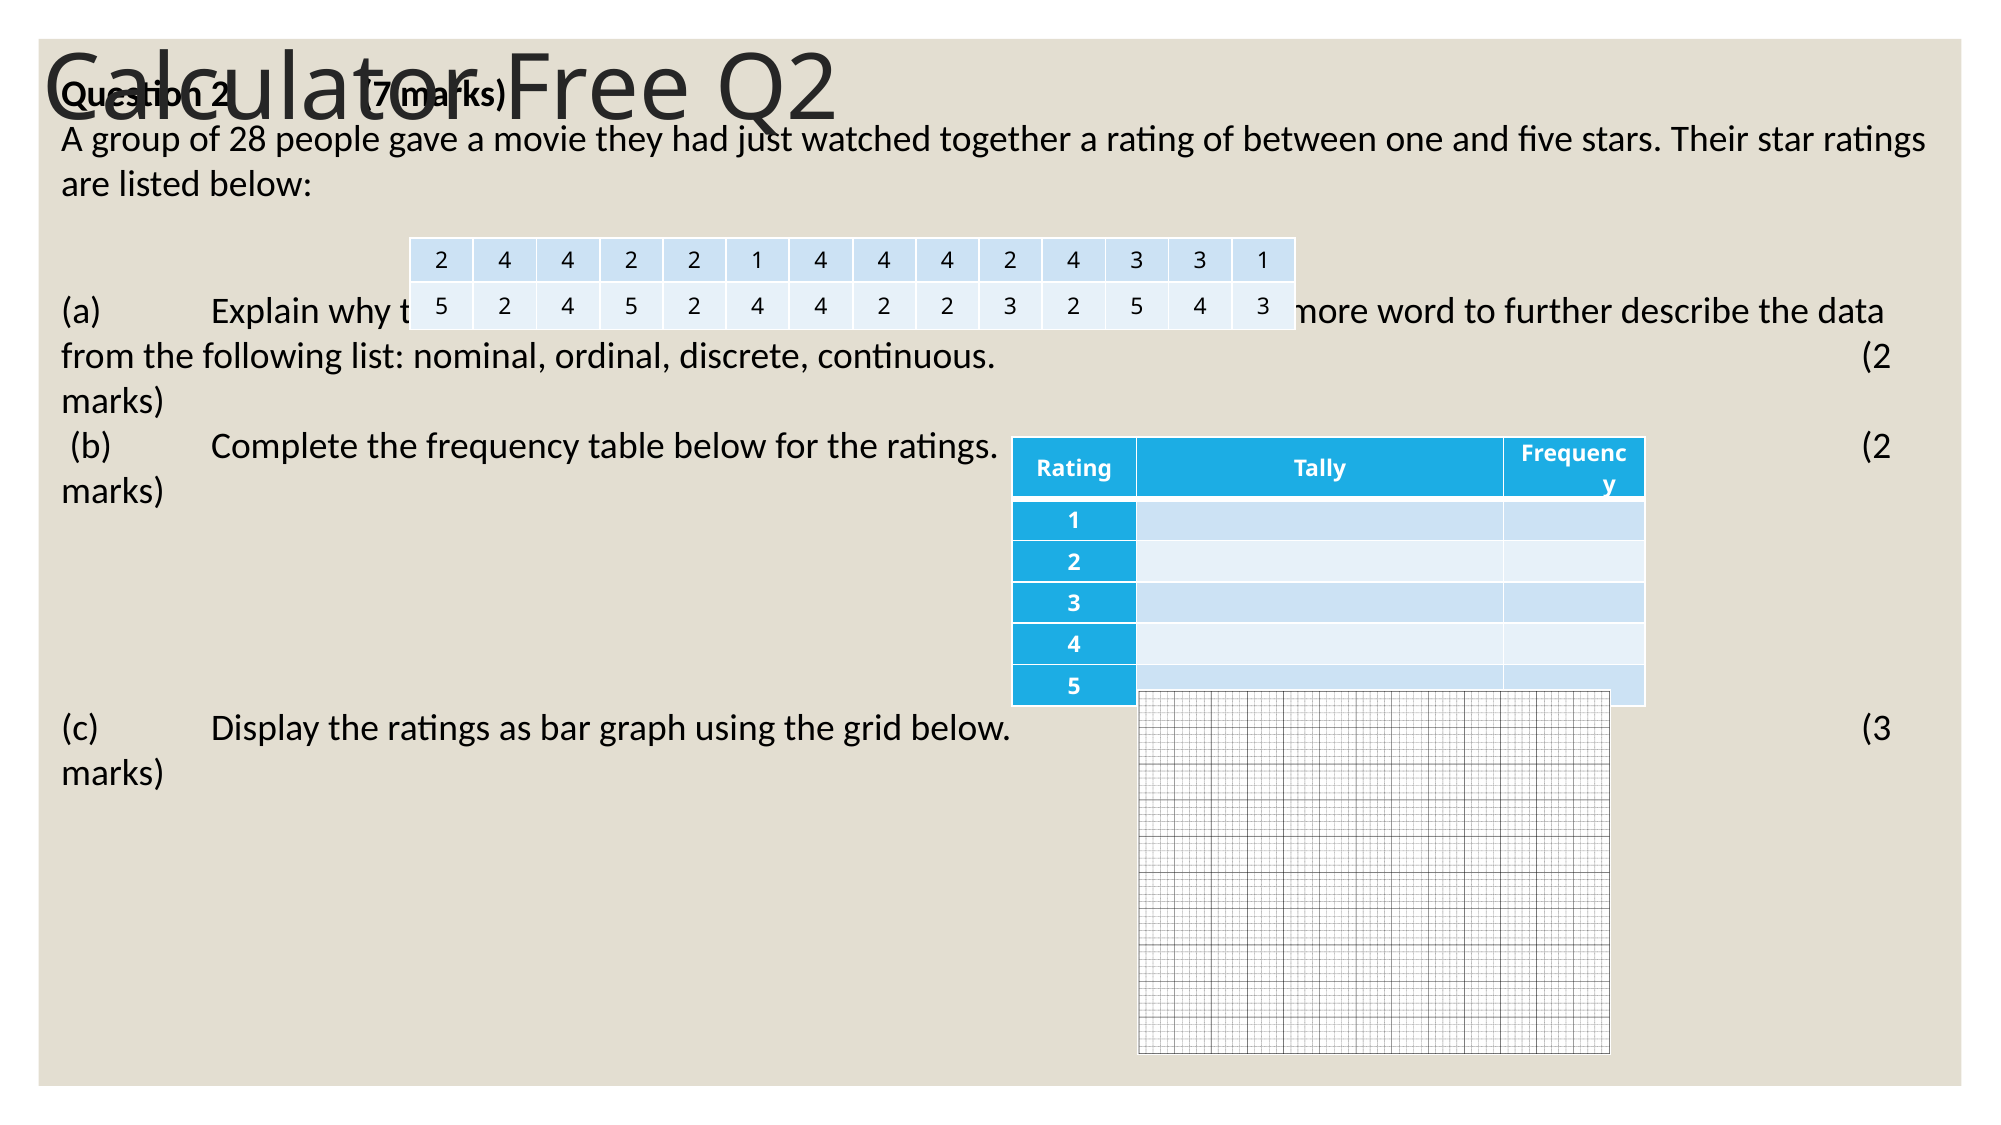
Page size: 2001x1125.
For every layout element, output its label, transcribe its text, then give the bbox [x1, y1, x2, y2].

table_cell 5 [411, 283, 472, 329]
table_cell [1504, 541, 1644, 581]
table_cell [1504, 502, 1644, 540]
table_cell 4 [1013, 624, 1136, 664]
title Calculator Free Q2 [27, 31, 1678, 148]
table_cell 2 [1043, 283, 1105, 329]
text_box Question 2 (7 marks) A group of 28 people gave a movie they had just watched together a rating of between one and five stars. Their star ratings are listed below: (a) Explain why this type of data is considered categorical and choose one more word to further describe the data from the following list: nominal, ordinal, discrete, continuous. (2 marks) (b) Complete the frequency table below for the ratings. (2 marks) (c) Display the ratings as bar graph using the grid below. (3 marks) [46, 61, 1954, 846]
table_cell 2 [664, 283, 725, 329]
table_cell [1137, 583, 1503, 622]
table_cell [1137, 665, 1503, 687]
table_header 3 [1169, 239, 1231, 281]
table_header 2 [411, 239, 472, 281]
table_header Rating [1013, 438, 1136, 496]
table_header 4 [537, 239, 599, 281]
table_cell 3 [1013, 583, 1136, 622]
table_cell [1504, 624, 1644, 664]
table_cell 5 [601, 283, 662, 329]
table_header 4 [474, 239, 536, 281]
table_cell 4 [727, 283, 788, 329]
table_cell [1504, 665, 1644, 705]
table_cell [1504, 583, 1644, 622]
table_cell 3 [1233, 283, 1294, 329]
table_header 2 [664, 239, 725, 281]
table_header Frequency [1504, 438, 1644, 496]
table_cell [1137, 541, 1503, 581]
table_cell 4 [1169, 283, 1231, 329]
table_cell 4 [790, 283, 852, 329]
table_cell 2 [854, 283, 915, 329]
table_cell [1137, 624, 1503, 664]
table_header 3 [1106, 239, 1168, 281]
table_header 2 [980, 239, 1041, 281]
table_cell 1 [1013, 502, 1136, 540]
table_header 1 [727, 239, 788, 281]
table_header 1 [1233, 239, 1294, 281]
table_header 4 [790, 239, 852, 281]
table_cell 5 [1106, 283, 1168, 329]
table_header 4 [1043, 239, 1105, 281]
table_cell 3 [980, 283, 1041, 329]
table_cell [1137, 502, 1503, 540]
table_cell 2 [917, 283, 978, 329]
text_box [1137, 689, 1611, 1055]
table_header 4 [917, 239, 978, 281]
table_cell 2 [1013, 541, 1136, 581]
table_cell 4 [537, 283, 599, 329]
table_header 2 [601, 239, 662, 281]
table_header 4 [854, 239, 915, 281]
table_cell 2 [474, 283, 536, 329]
table_header Tally [1137, 438, 1503, 496]
table_cell 5 [1013, 665, 1136, 705]
